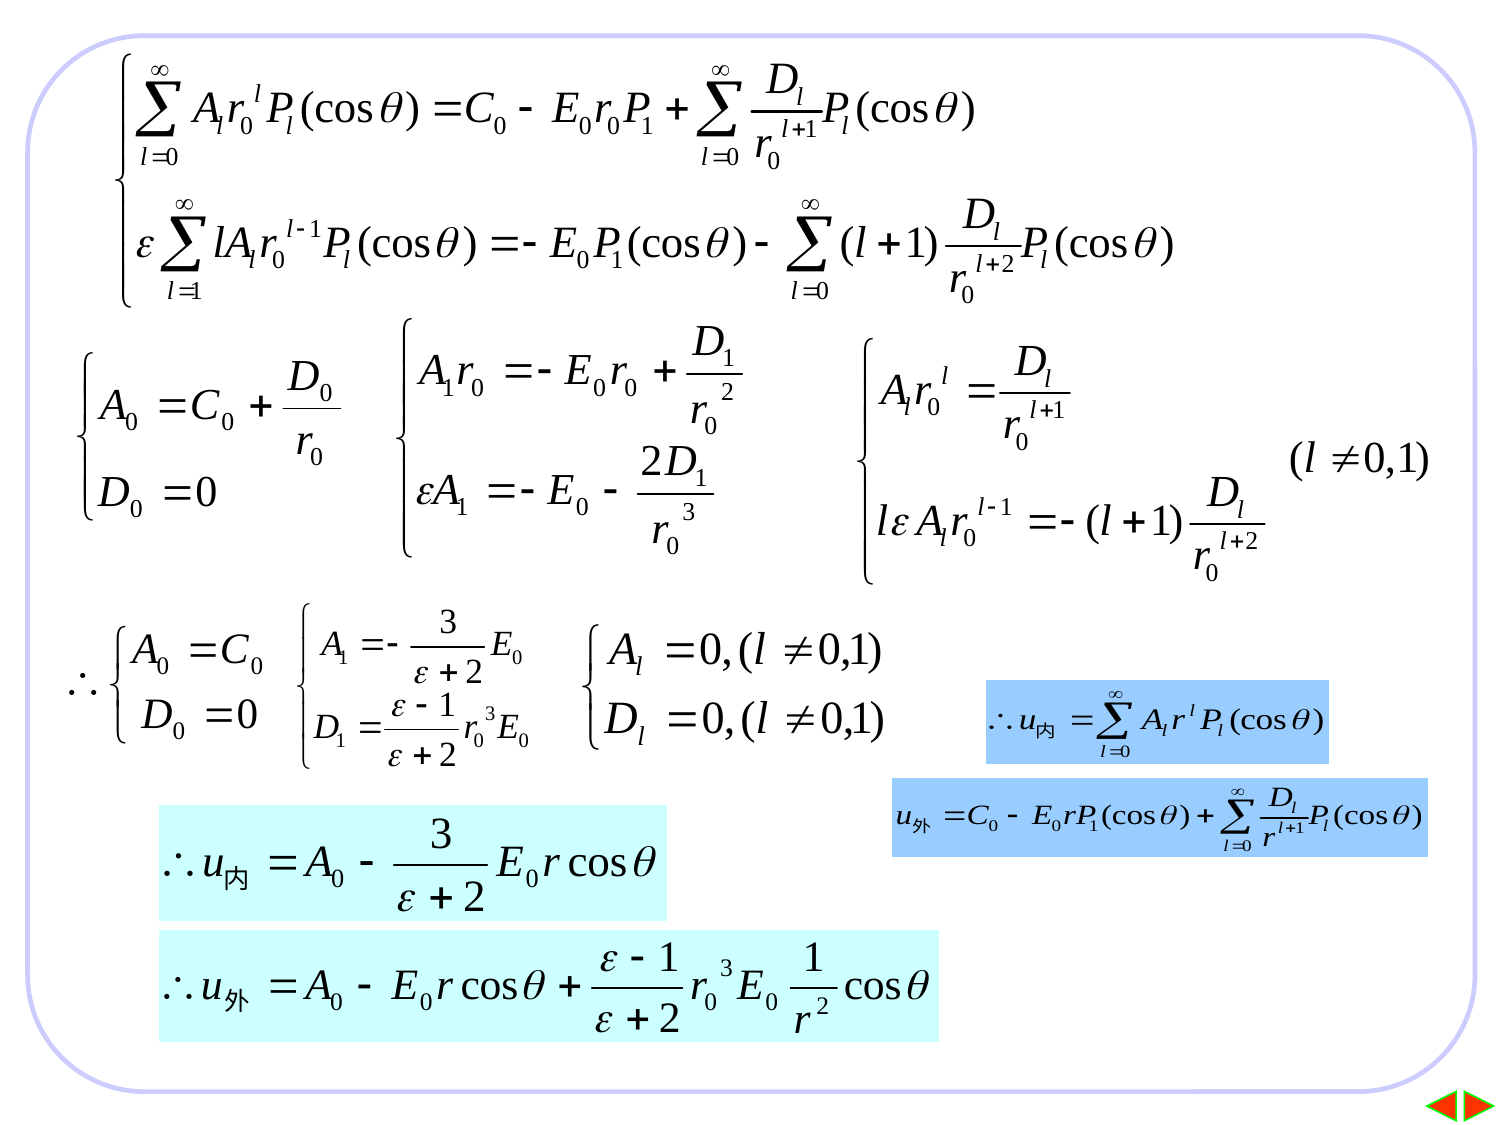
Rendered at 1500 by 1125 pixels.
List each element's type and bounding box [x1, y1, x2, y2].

text_box [159, 930, 940, 1043]
text_box [289, 597, 538, 776]
text_box [67, 344, 352, 530]
text_box [386, 309, 753, 568]
text_box [891, 679, 1429, 858]
text_box [159, 805, 668, 921]
text_box [64, 616, 278, 754]
text_box [105, 46, 1185, 316]
text_box [847, 321, 1437, 595]
text_box [572, 613, 892, 761]
